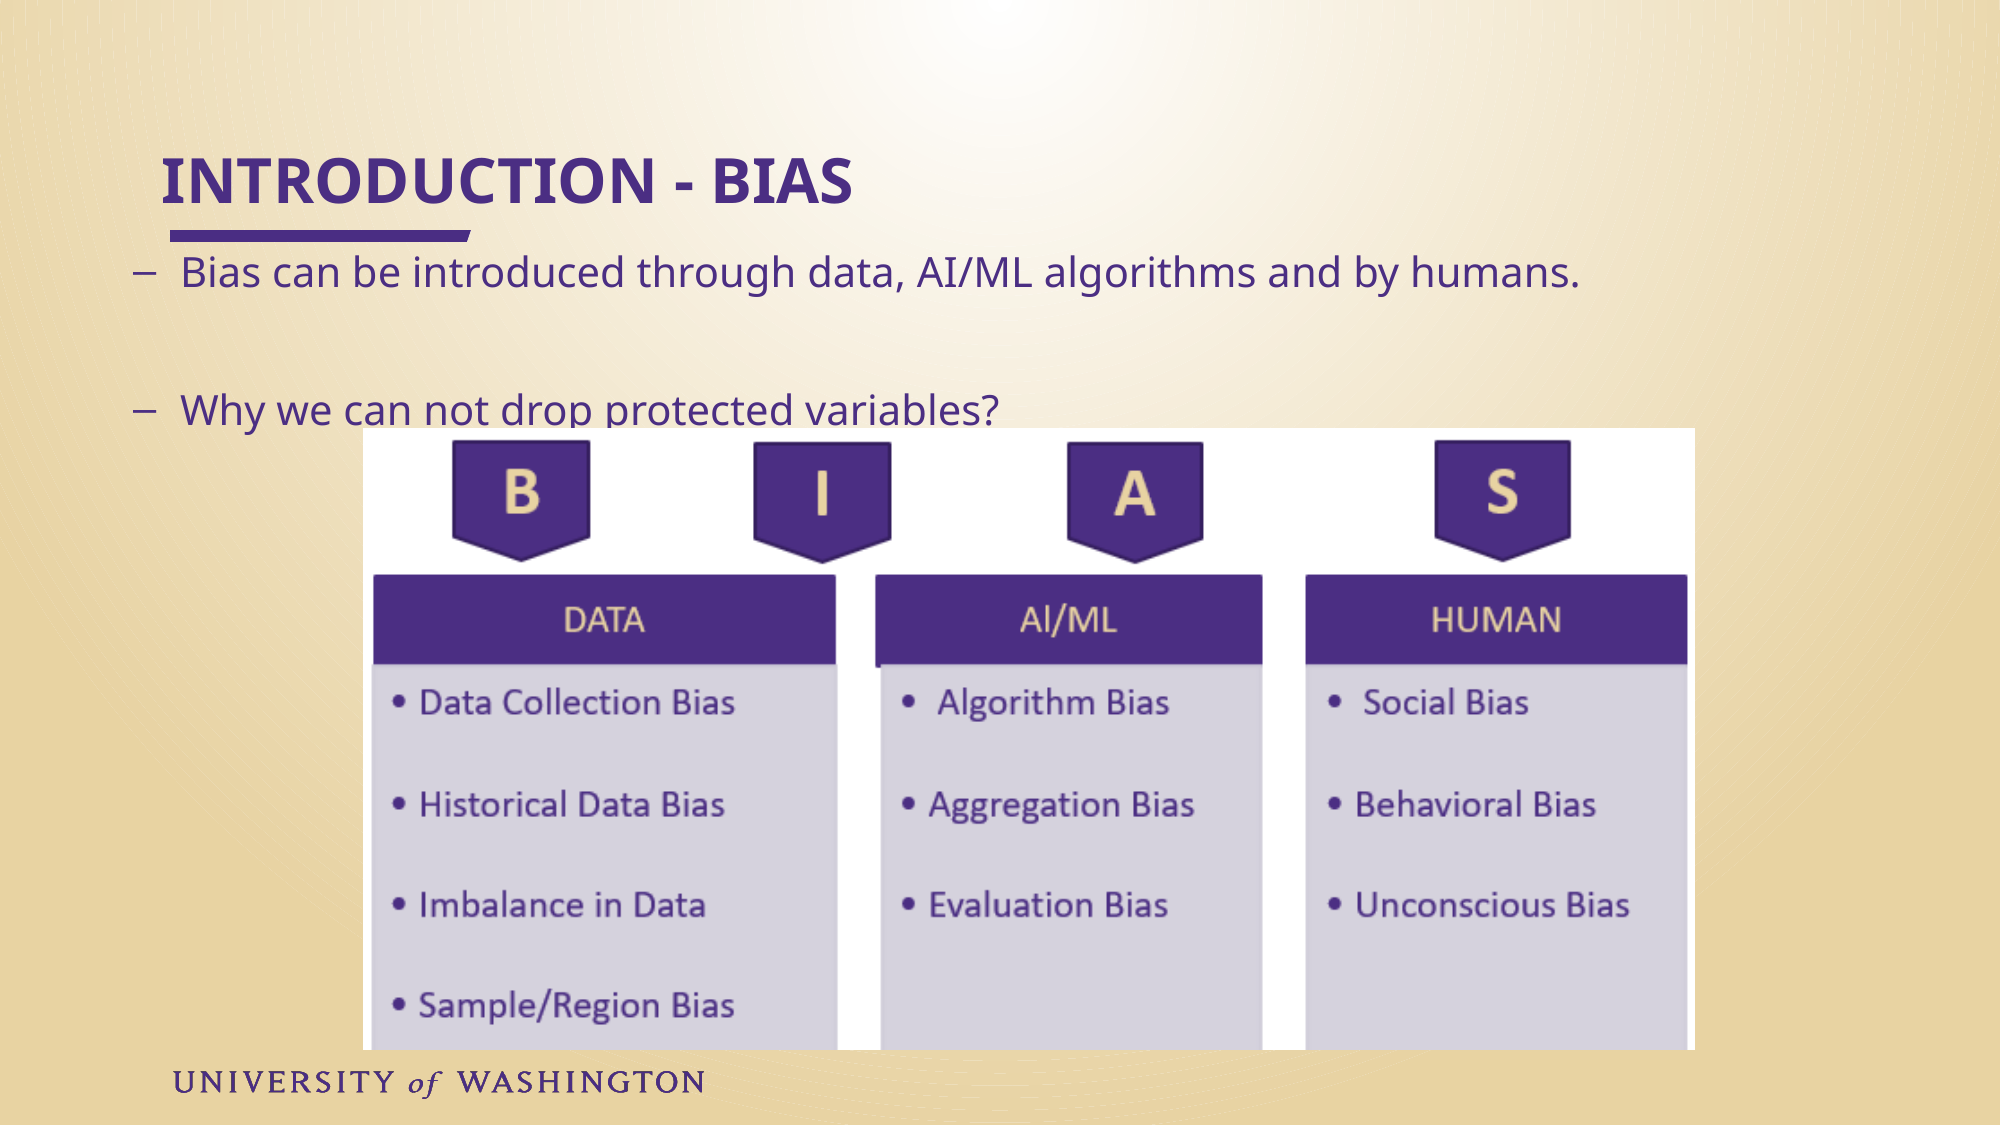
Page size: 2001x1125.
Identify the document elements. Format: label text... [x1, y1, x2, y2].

title INTRODUCTION - BIAS [146, 60, 1911, 224]
picture [173, 1071, 704, 1099]
list Bias can be introduced through data, AI/ML algorithms and by humans. Why we can not drop protected variables? [43, 238, 1808, 1003]
picture [170, 230, 471, 238]
picture [363, 428, 1695, 1051]
